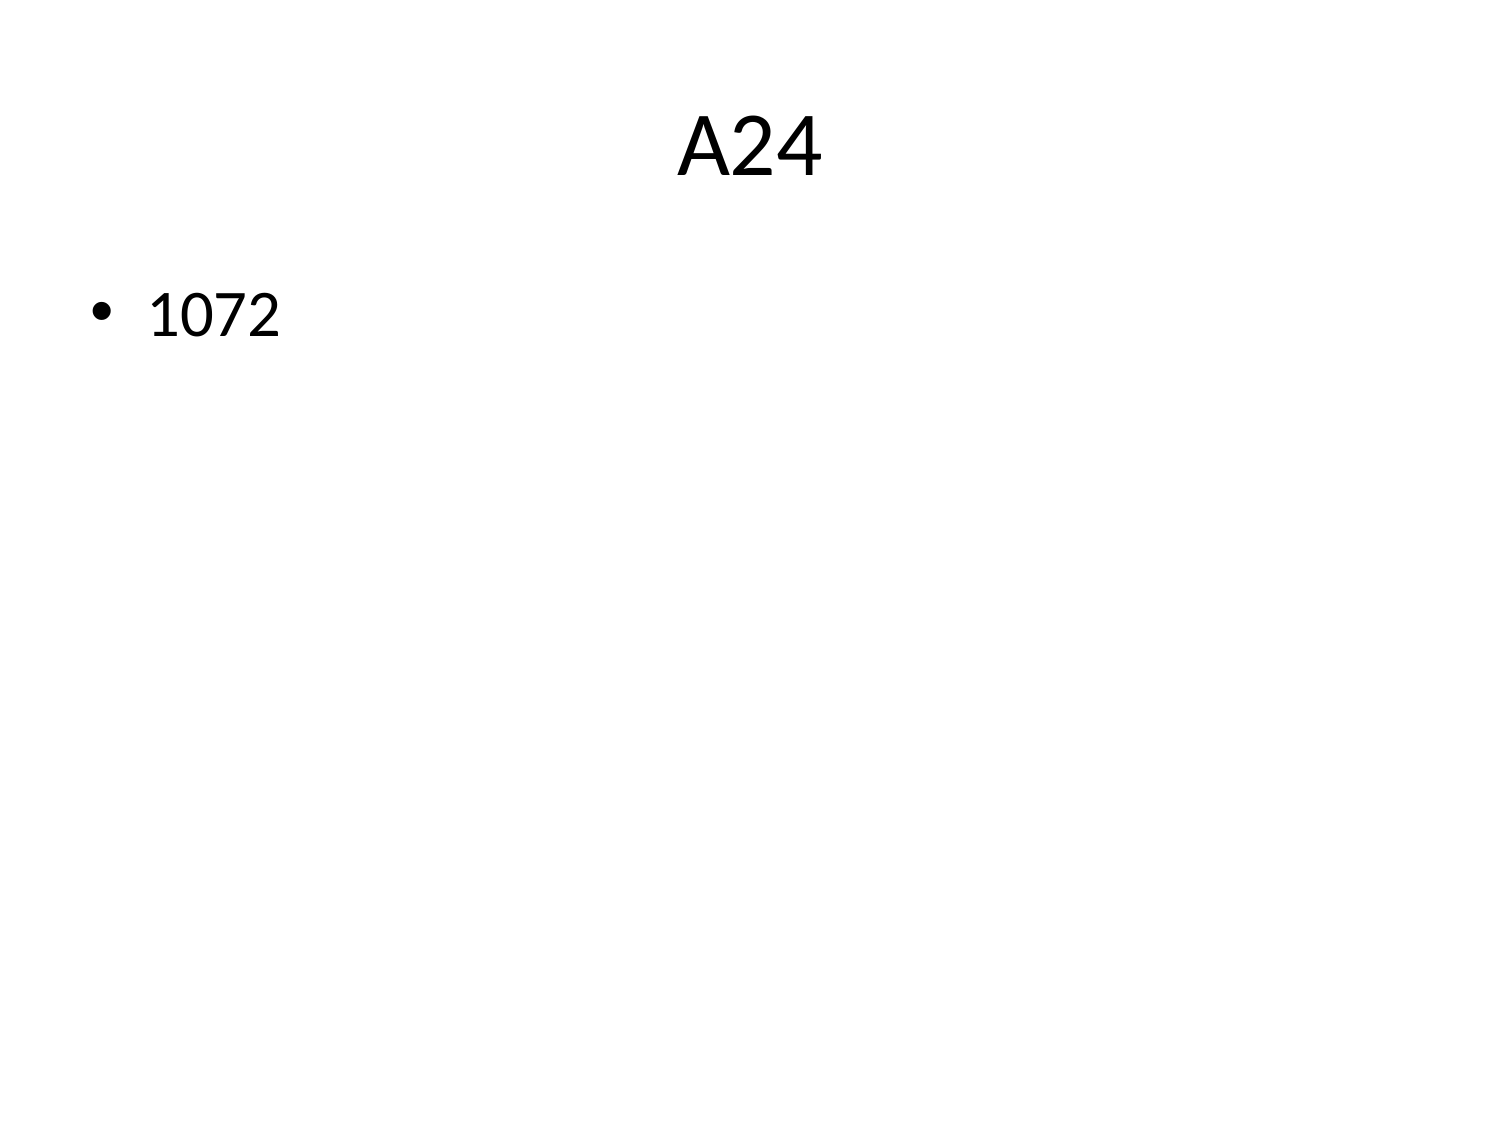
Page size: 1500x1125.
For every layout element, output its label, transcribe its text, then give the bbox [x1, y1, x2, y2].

title A24 [75, 45, 1425, 233]
list 1072 [75, 262, 1425, 1005]
